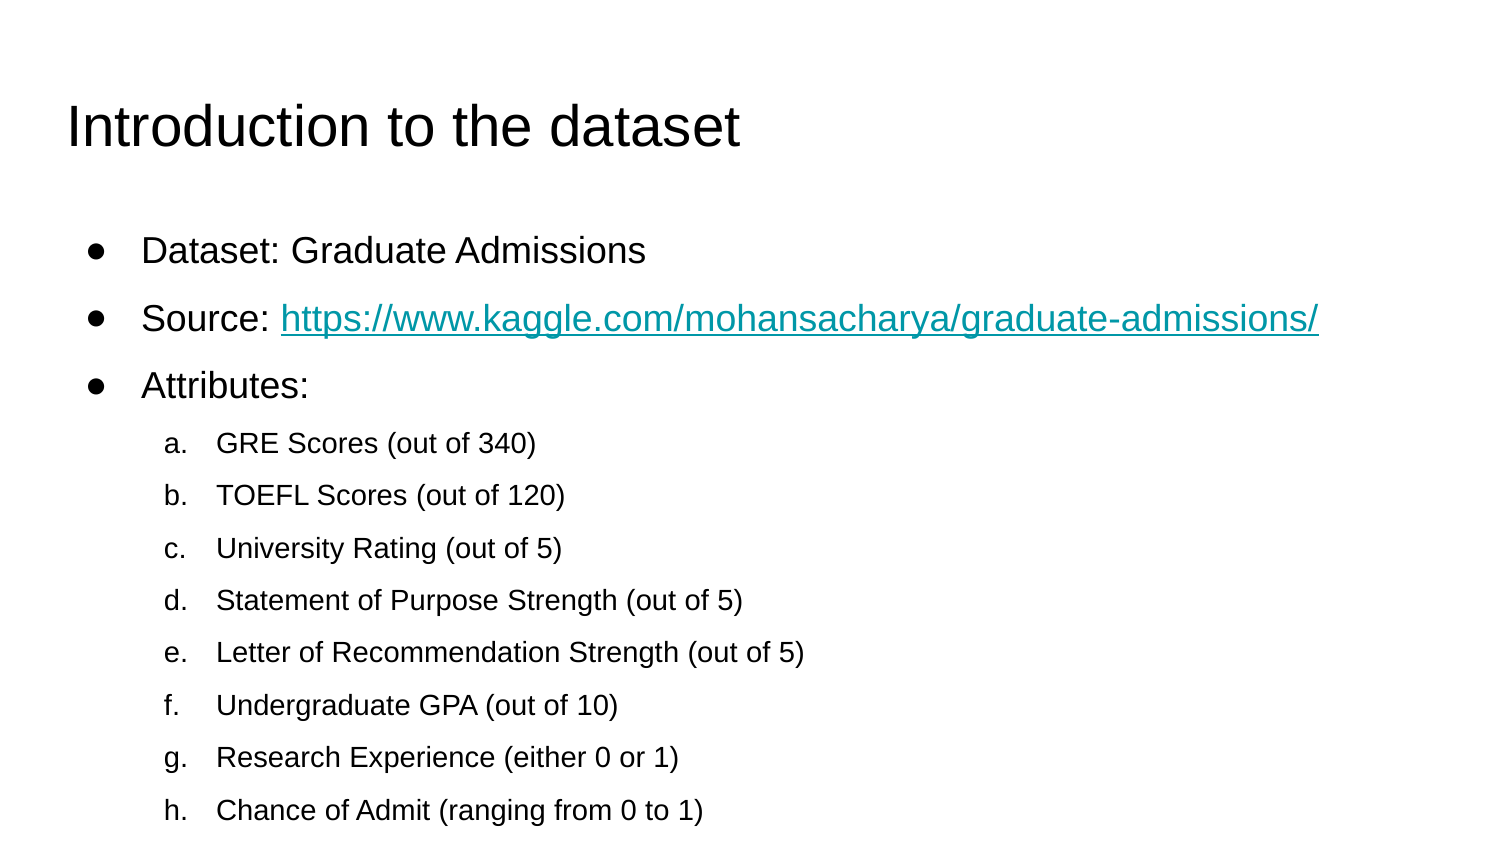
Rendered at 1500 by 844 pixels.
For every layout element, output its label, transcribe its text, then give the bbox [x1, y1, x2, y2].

title Introduction to the dataset [51, 72, 1449, 167]
list Dataset: Graduate Admissions Source: https://www.kaggle.com/mohansacharya/graduate-admissions/ Attributes: GRE Scores (out of 340) TOEFL Scores (out of 120) University Rating (out of 5) Statement of Purpose Strength (out of 5) Letter of Recommendation Strength (out of 5) Undergraduate GPA (out of 10) Research Experience (either 0 or 1) Chance of Admit (ranging from 0 to 1) [51, 189, 1449, 825]
